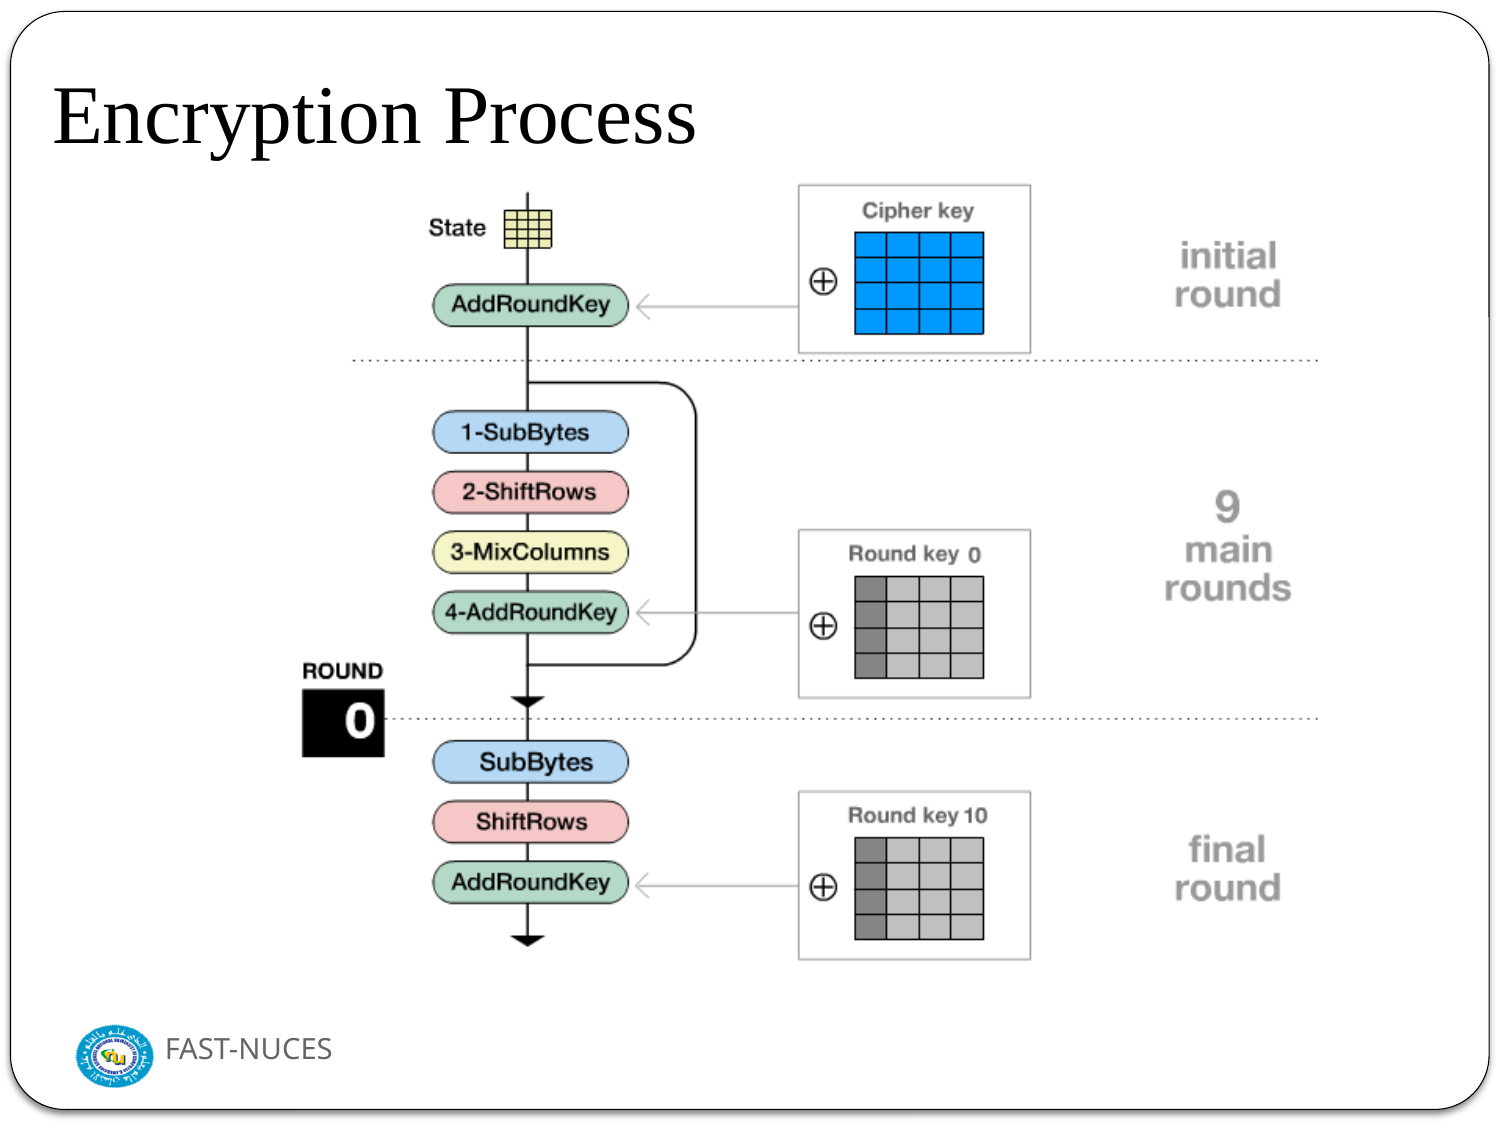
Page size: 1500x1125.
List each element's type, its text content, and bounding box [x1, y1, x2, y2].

title Encryption Process [37, 45, 1313, 175]
picture [74, 1024, 154, 1088]
picture [249, 174, 1346, 990]
footer FAST-NUCES [150, 1012, 800, 1088]
picture [91, 1038, 138, 1075]
picture [123, 1060, 154, 1088]
